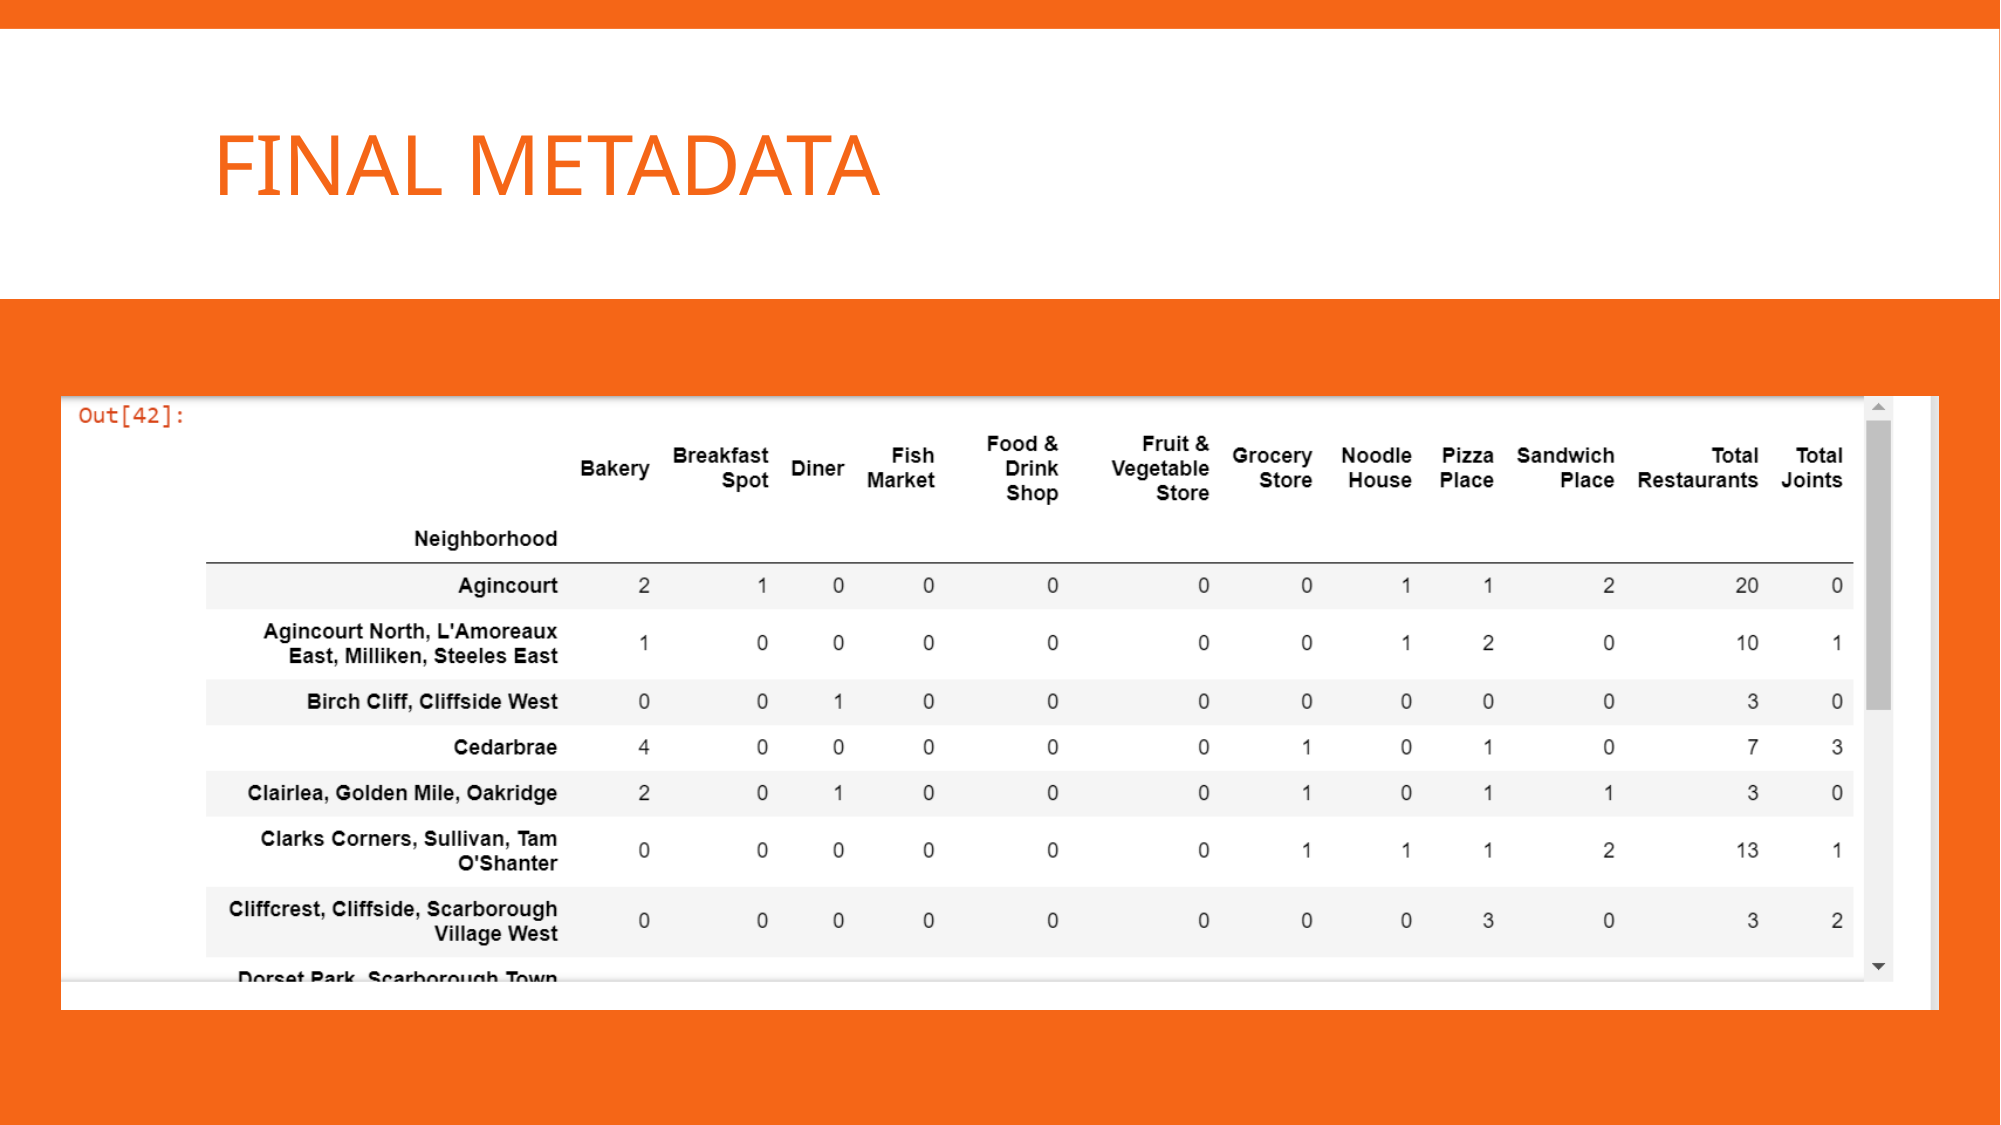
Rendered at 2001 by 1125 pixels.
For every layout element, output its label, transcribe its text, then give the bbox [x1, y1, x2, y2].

picture [61, 395, 1939, 1010]
title Final metadata [197, 46, 1803, 295]
